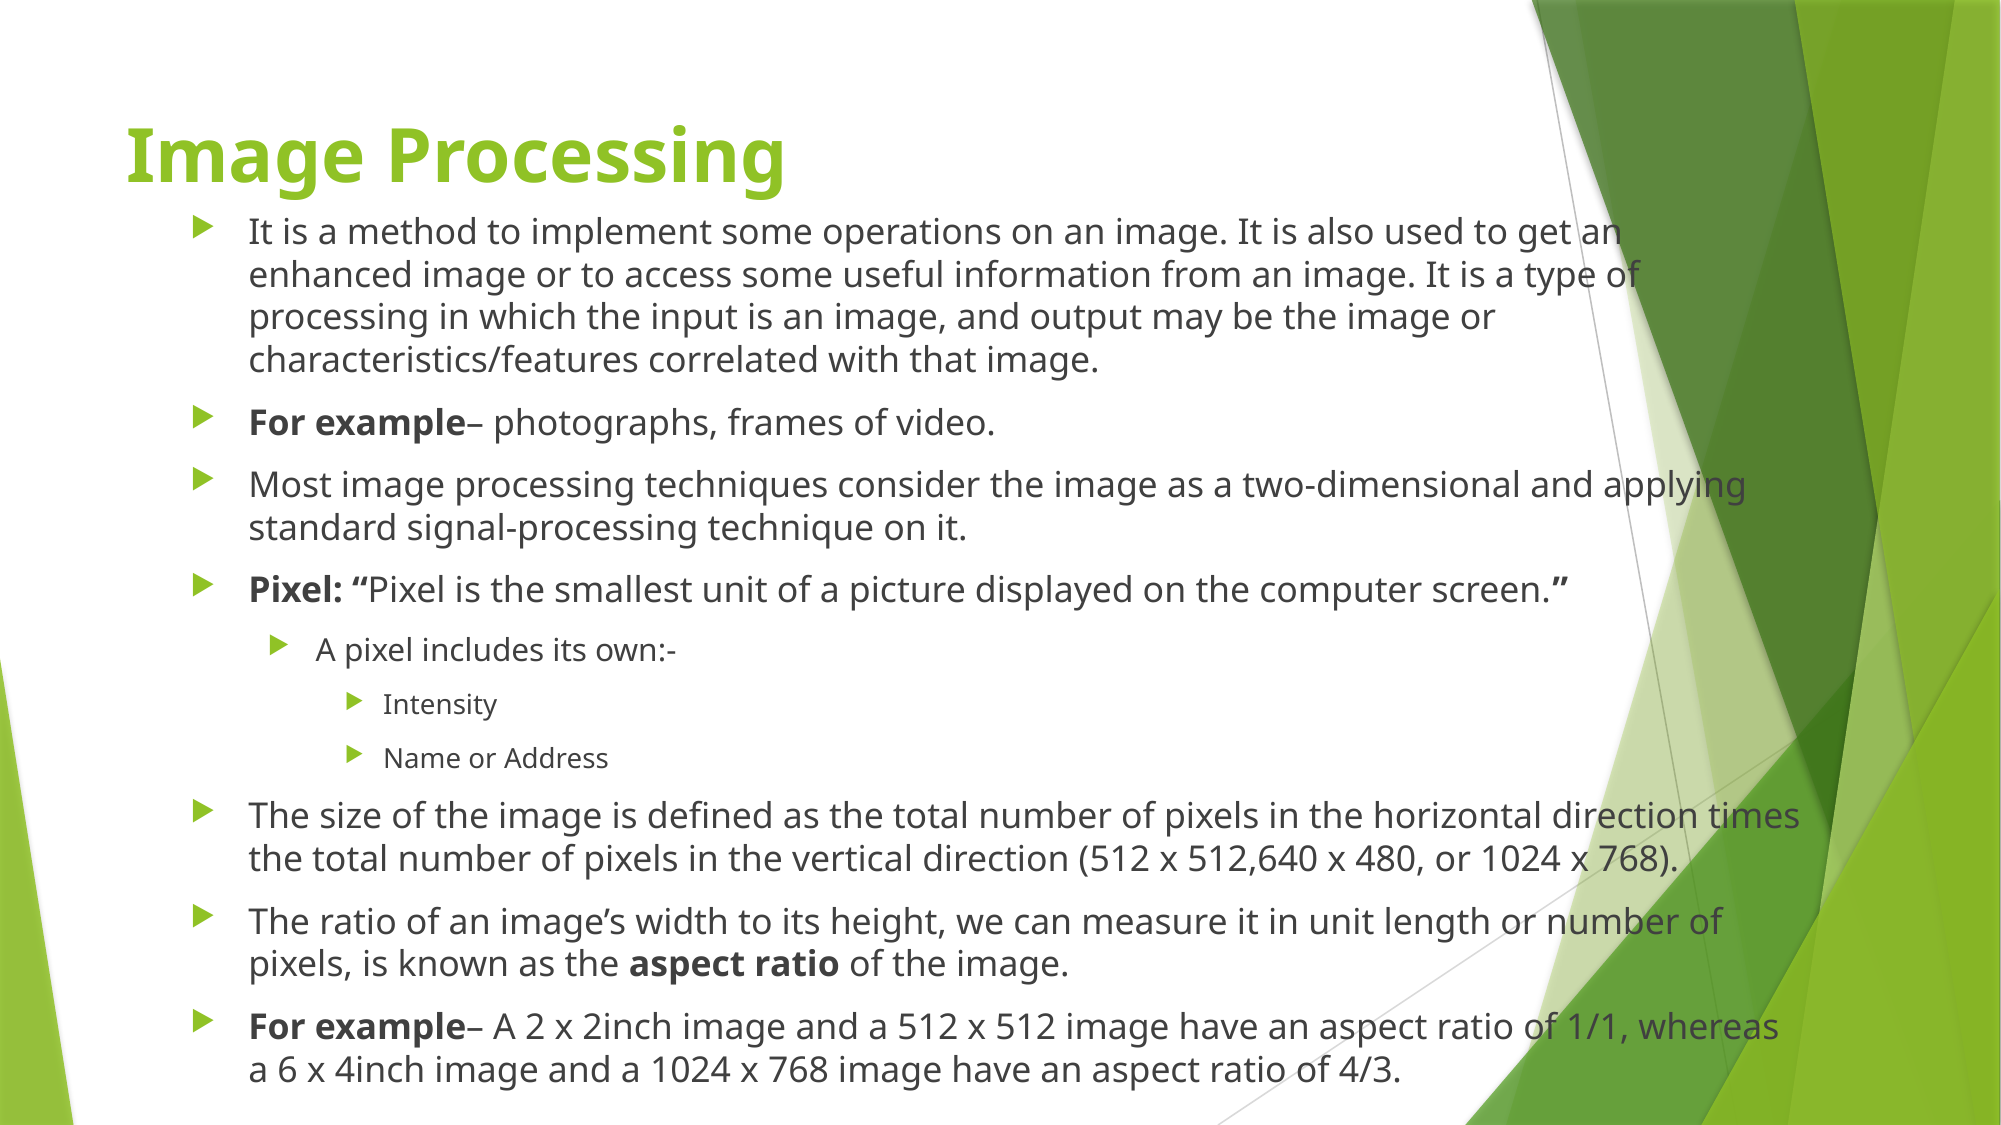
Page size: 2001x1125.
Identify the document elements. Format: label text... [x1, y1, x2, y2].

list It is a method to implement some operations on an image. It is also used to get an enhanced image or to access some useful information from an image. It is a type of processing in which the input is an image, and output may be the image or characteristics/features correlated with that image. For example– photographs, frames of video. Most image processing techniques consider the image as a two-dimensional and applying standard signal-processing technique on it. Pixel: “Pixel is the smallest unit of a picture displayed on the computer screen.” A pixel includes its own:- Intensity Name or Address The size of the image is defined as the total number of pixels in the horizontal direction times the total number of pixels in the vertical direction (512 x 512,640 x 480, or 1024 x 768). The ratio of an image’s width to its height, we can measure it in unit length or number of pixels, is known as the aspect ratio of the image. For example– A 2 x 2inch image and a 512 x 512 image have an aspect ratio of 1/1, whereas a 6 x 4inch image and a 1024 x 768 image have an aspect ratio of 4/3. [175, 201, 1826, 1104]
title Image Processing [111, 99, 1522, 317]
